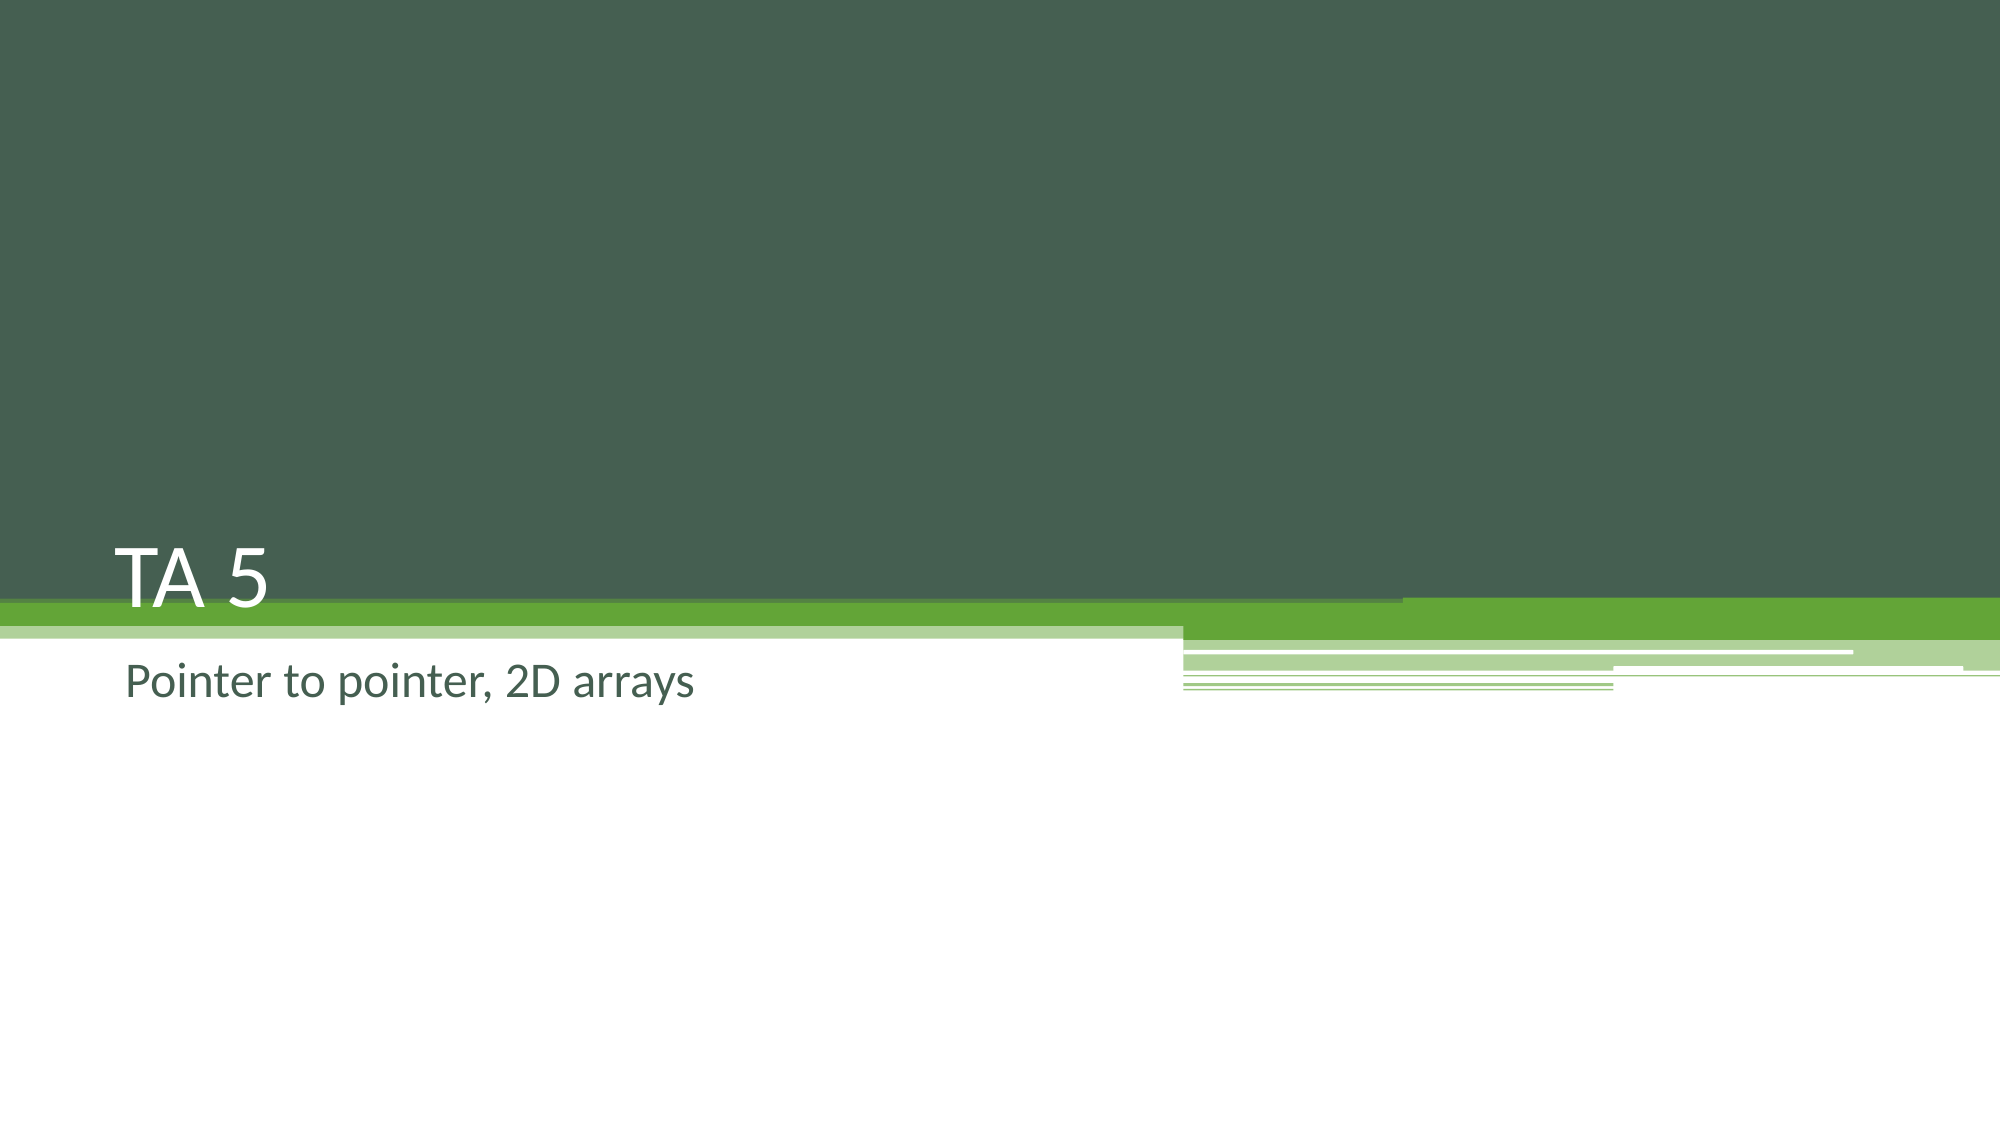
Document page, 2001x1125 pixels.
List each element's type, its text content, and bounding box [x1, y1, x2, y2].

subtitle Pointer to pointer, 2D arrays [99, 639, 1184, 928]
title TA 5 [99, 391, 1950, 633]
